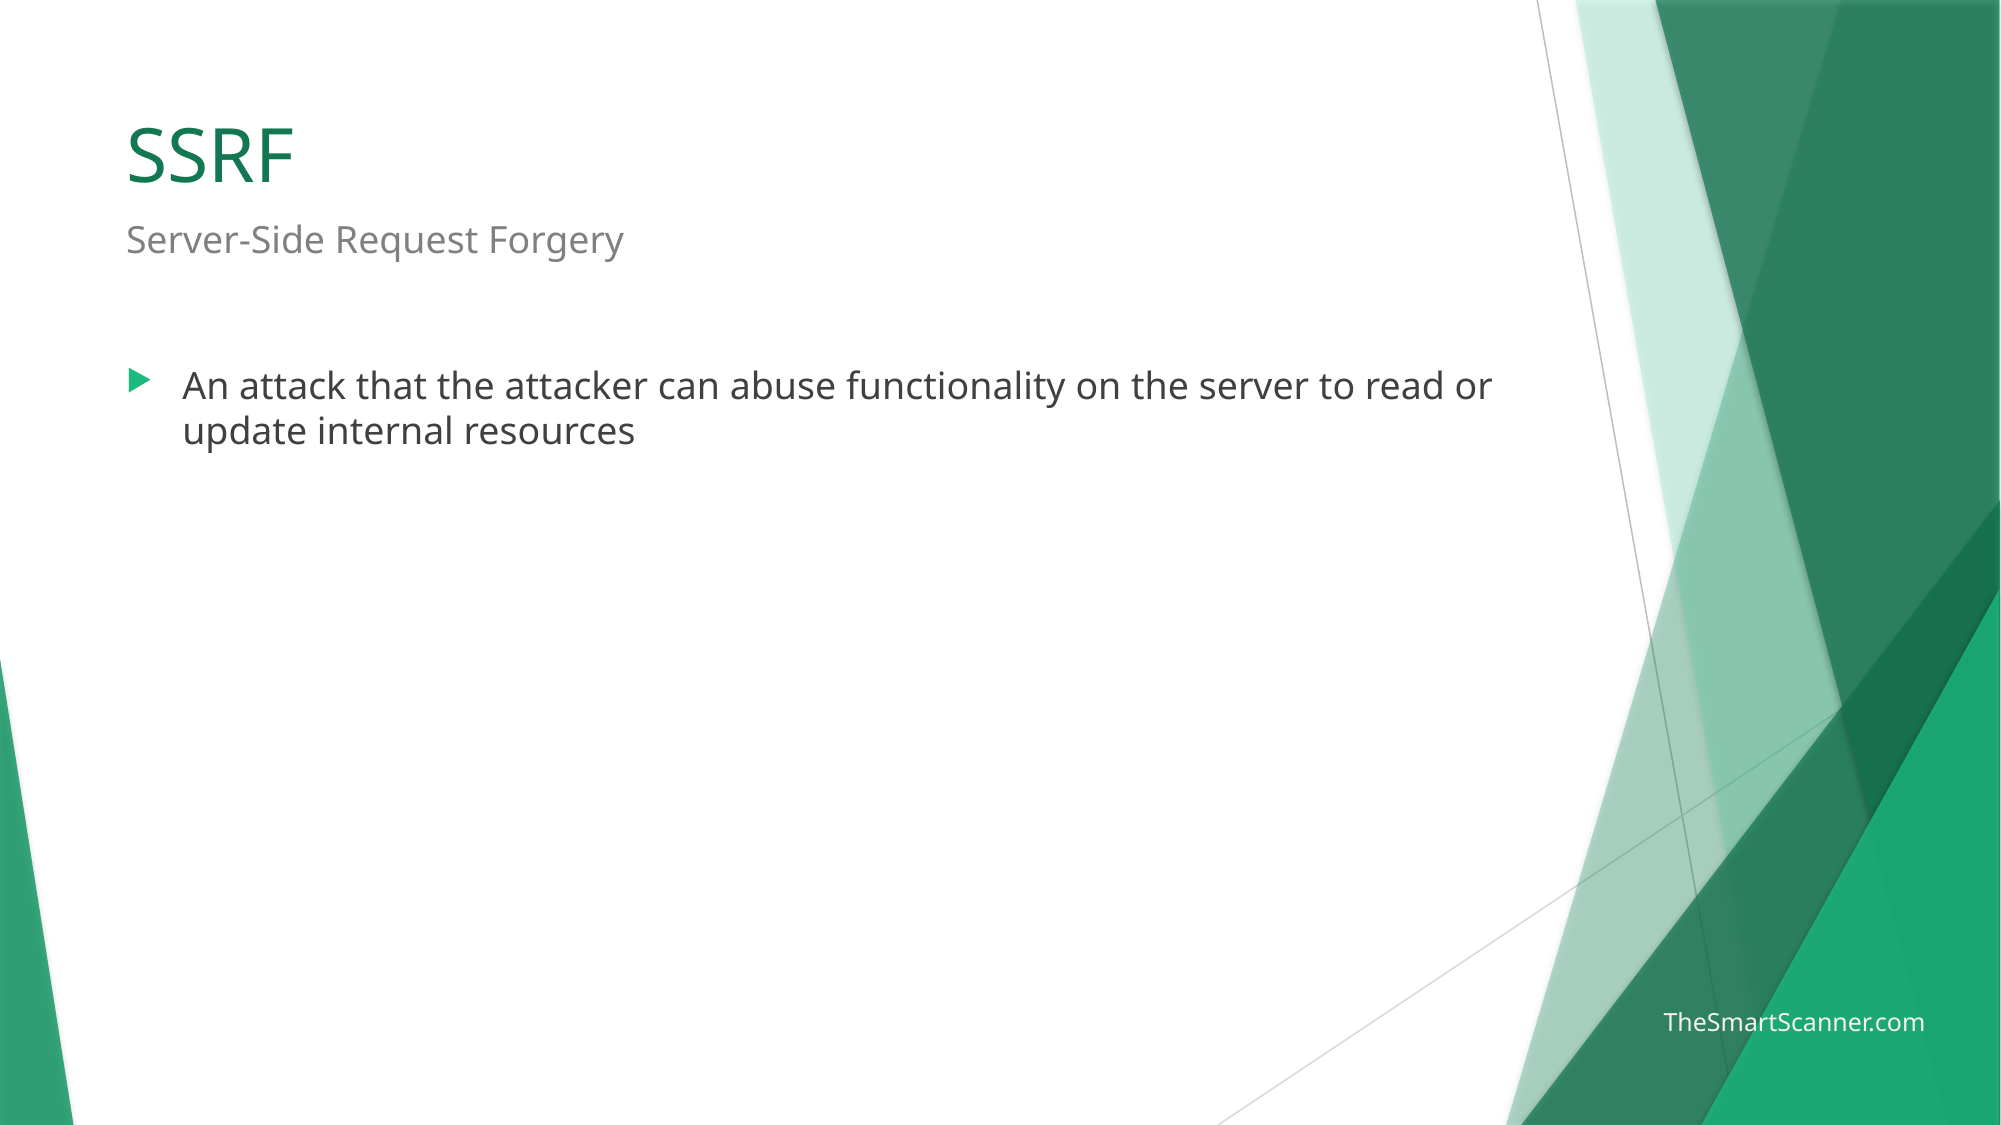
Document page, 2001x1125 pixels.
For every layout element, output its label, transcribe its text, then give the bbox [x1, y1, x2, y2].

title SSRF [111, 99, 1522, 209]
list An attack that the attacker can abuse functionality on the server to read or update internal resources [111, 354, 1522, 992]
text_box Server-Side Request Forgery [111, 208, 1521, 328]
